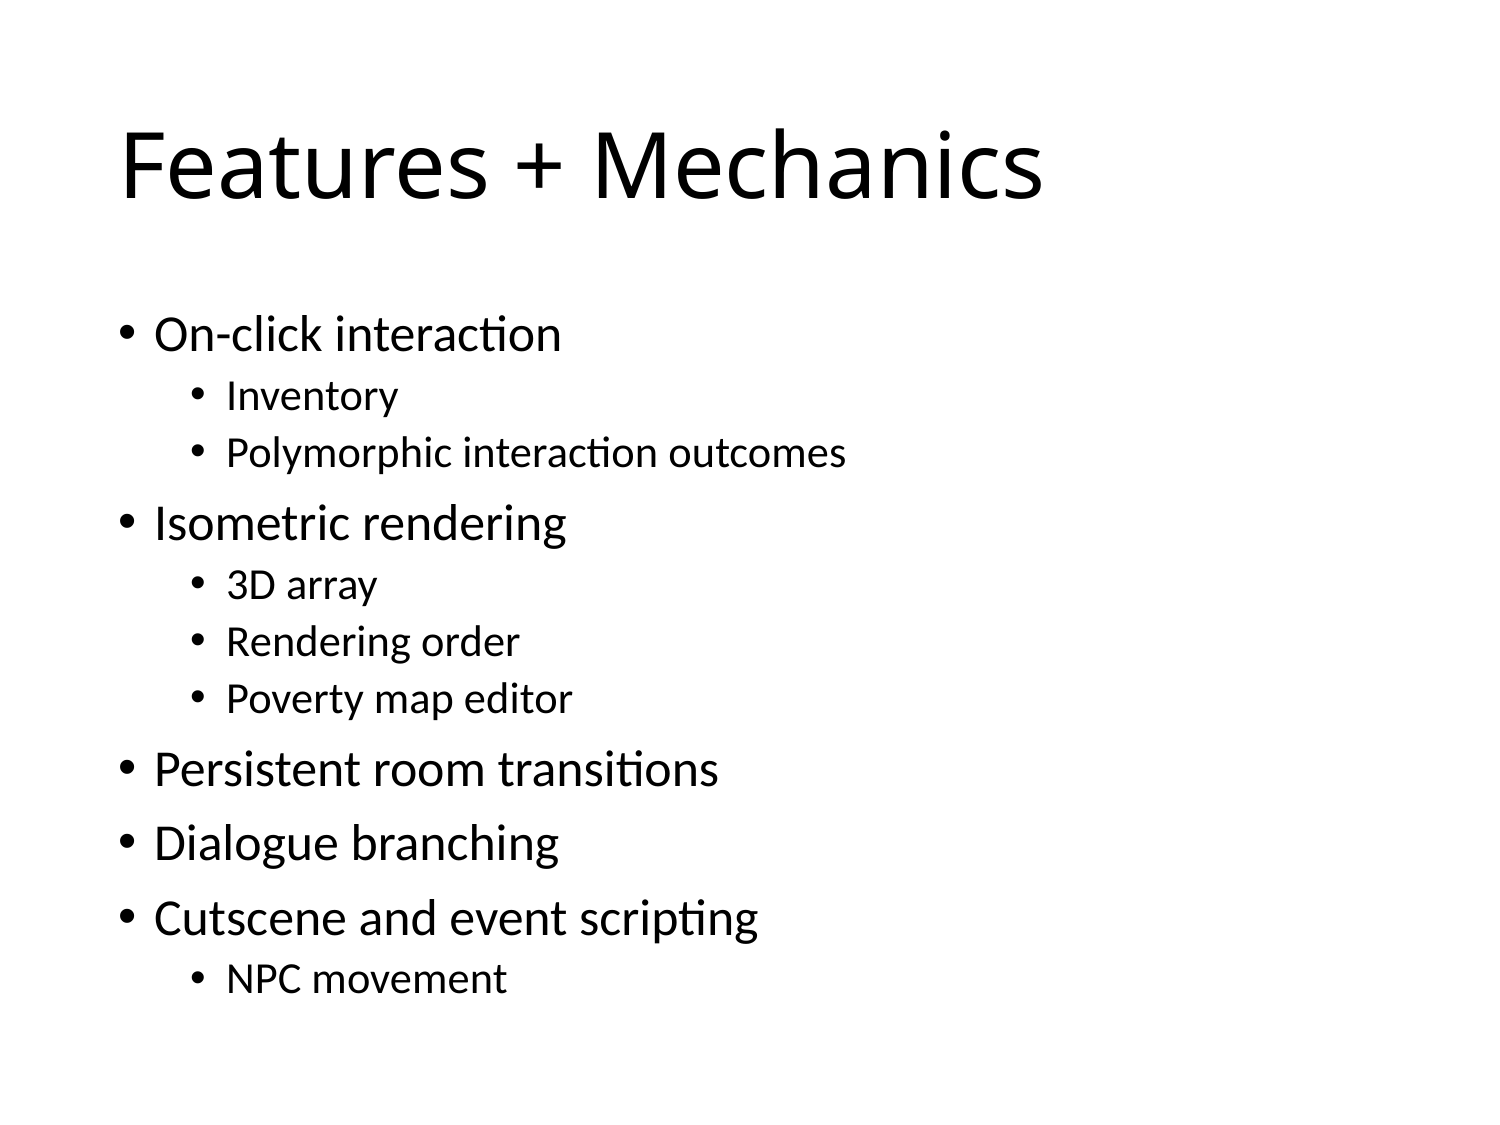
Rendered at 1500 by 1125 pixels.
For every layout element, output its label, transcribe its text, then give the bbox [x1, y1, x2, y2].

title Features + Mechanics [103, 59, 1397, 278]
list On-click interaction Inventory Polymorphic interaction outcomes Isometric rendering 3D array Rendering order Poverty map editor Persistent room transitions Dialogue branching Cutscene and event scripting NPC movement [103, 299, 1397, 1014]
